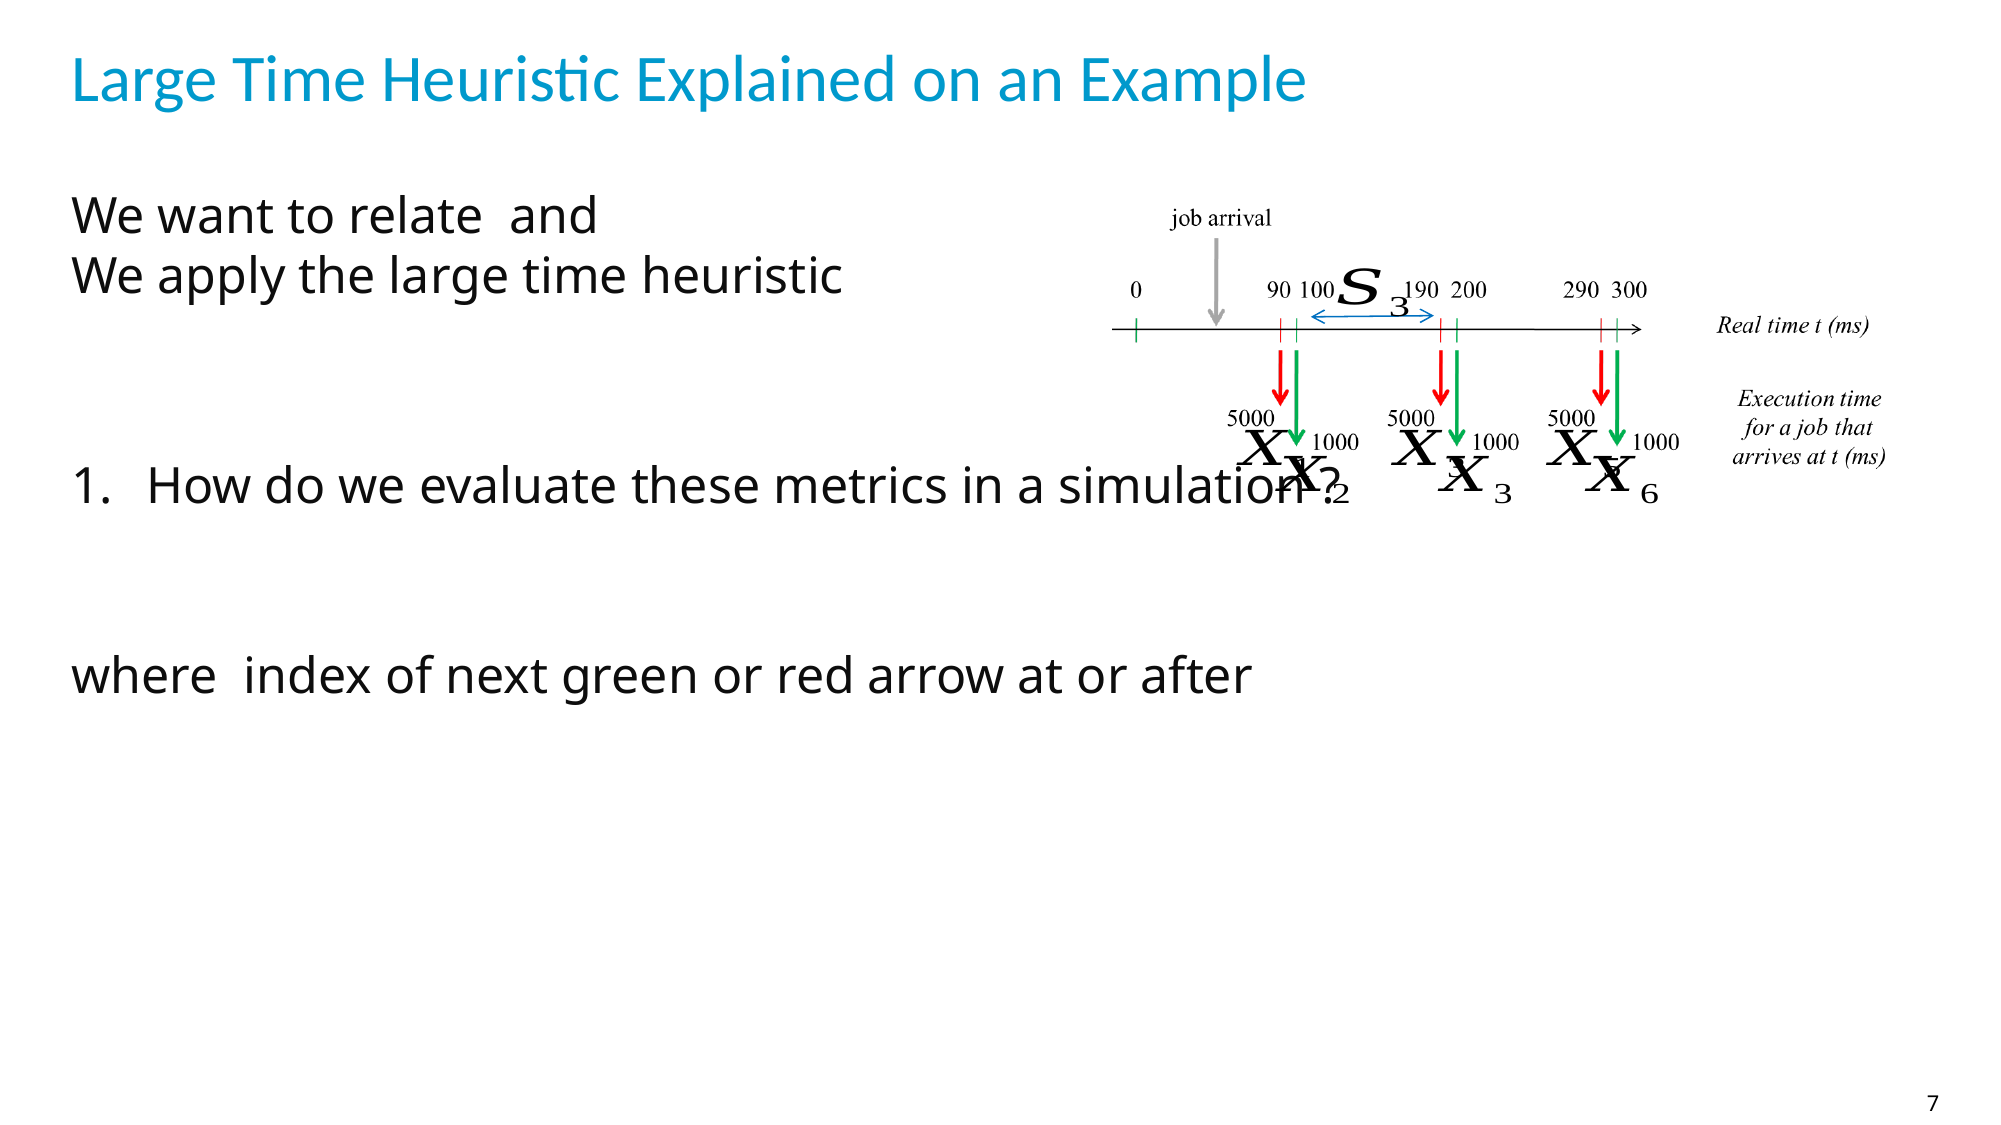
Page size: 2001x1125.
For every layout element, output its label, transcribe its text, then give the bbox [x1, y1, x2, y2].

footer 7 [1866, 1082, 2000, 1125]
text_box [1310, 262, 1435, 324]
title Large Time Heuristic Explained on an Example [56, 0, 1872, 150]
picture [1112, 193, 1905, 484]
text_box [1232, 218, 1662, 511]
